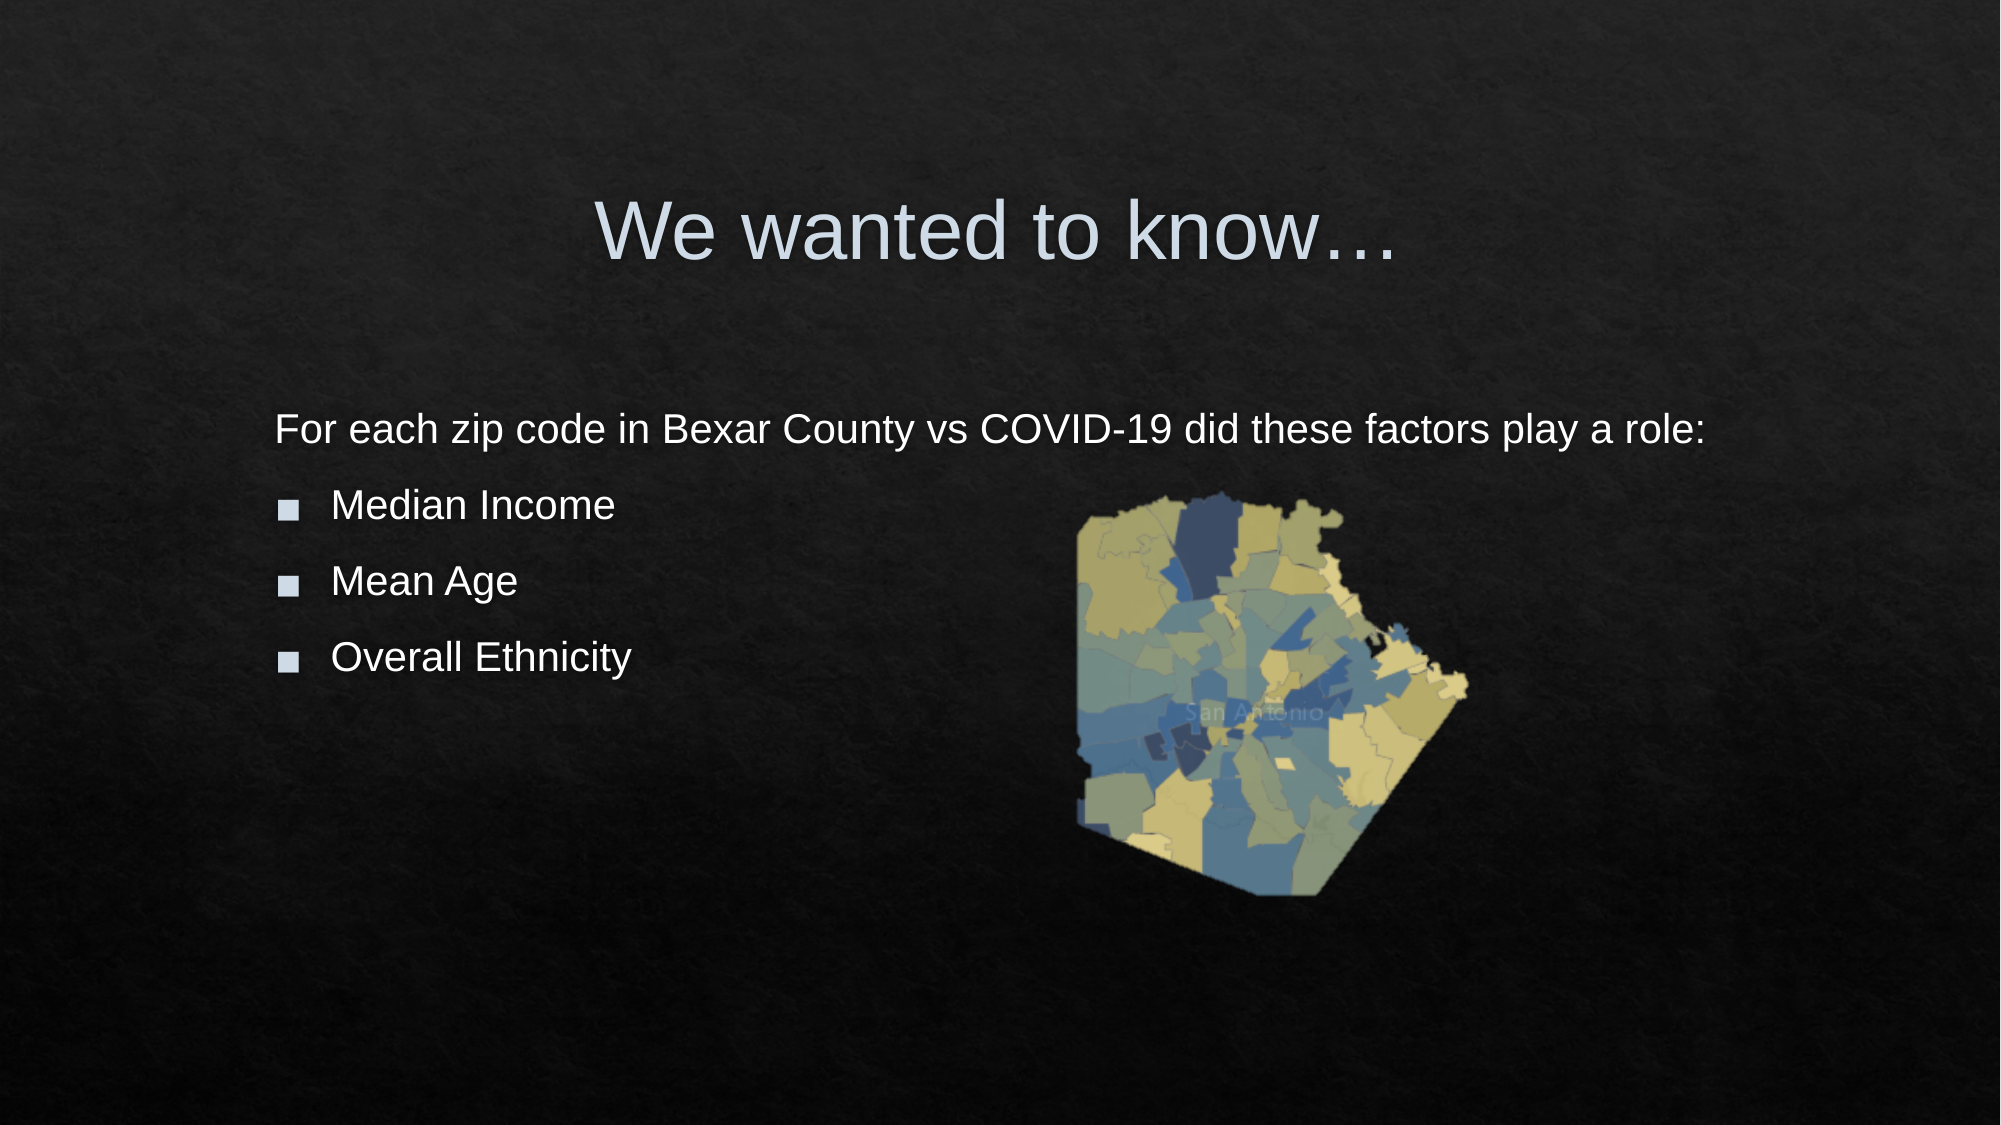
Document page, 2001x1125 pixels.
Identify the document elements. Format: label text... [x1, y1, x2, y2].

picture [0, 0, 2001, 1125]
title We wanted to know… [212, 118, 1786, 285]
list For each zip code in Bexar County vs COVID-19 did these factors play a role: Median Income Mean Age Overall Ethnicity [259, 389, 1833, 794]
